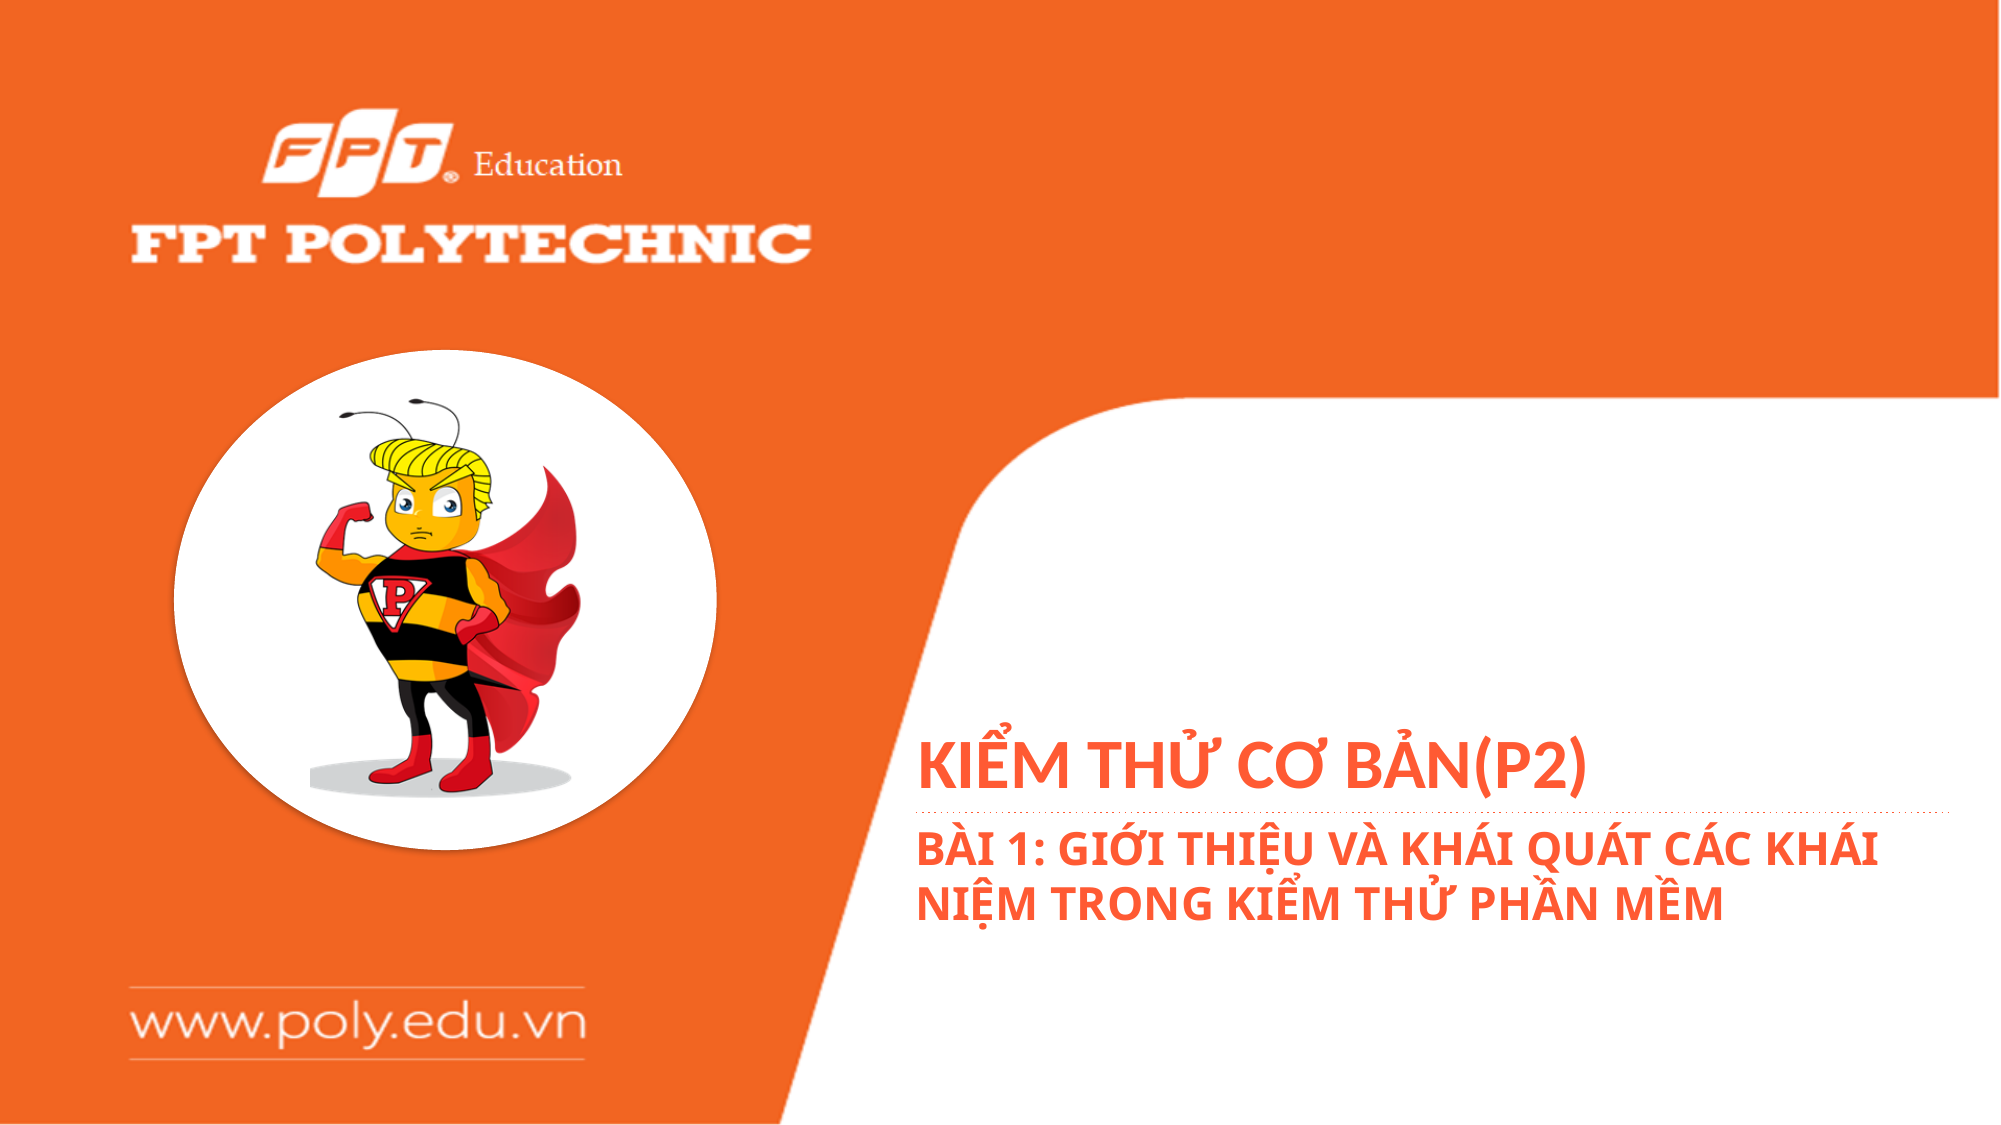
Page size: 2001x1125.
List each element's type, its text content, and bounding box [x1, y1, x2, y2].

subtitle Bài 1: Giới thiệu và khái quát các khái niệm trong kiểm thử phần mềm [900, 812, 2000, 975]
title Kiểm thử cơ bản(P2) [903, 702, 1904, 819]
picture [0, 0, 2001, 1125]
